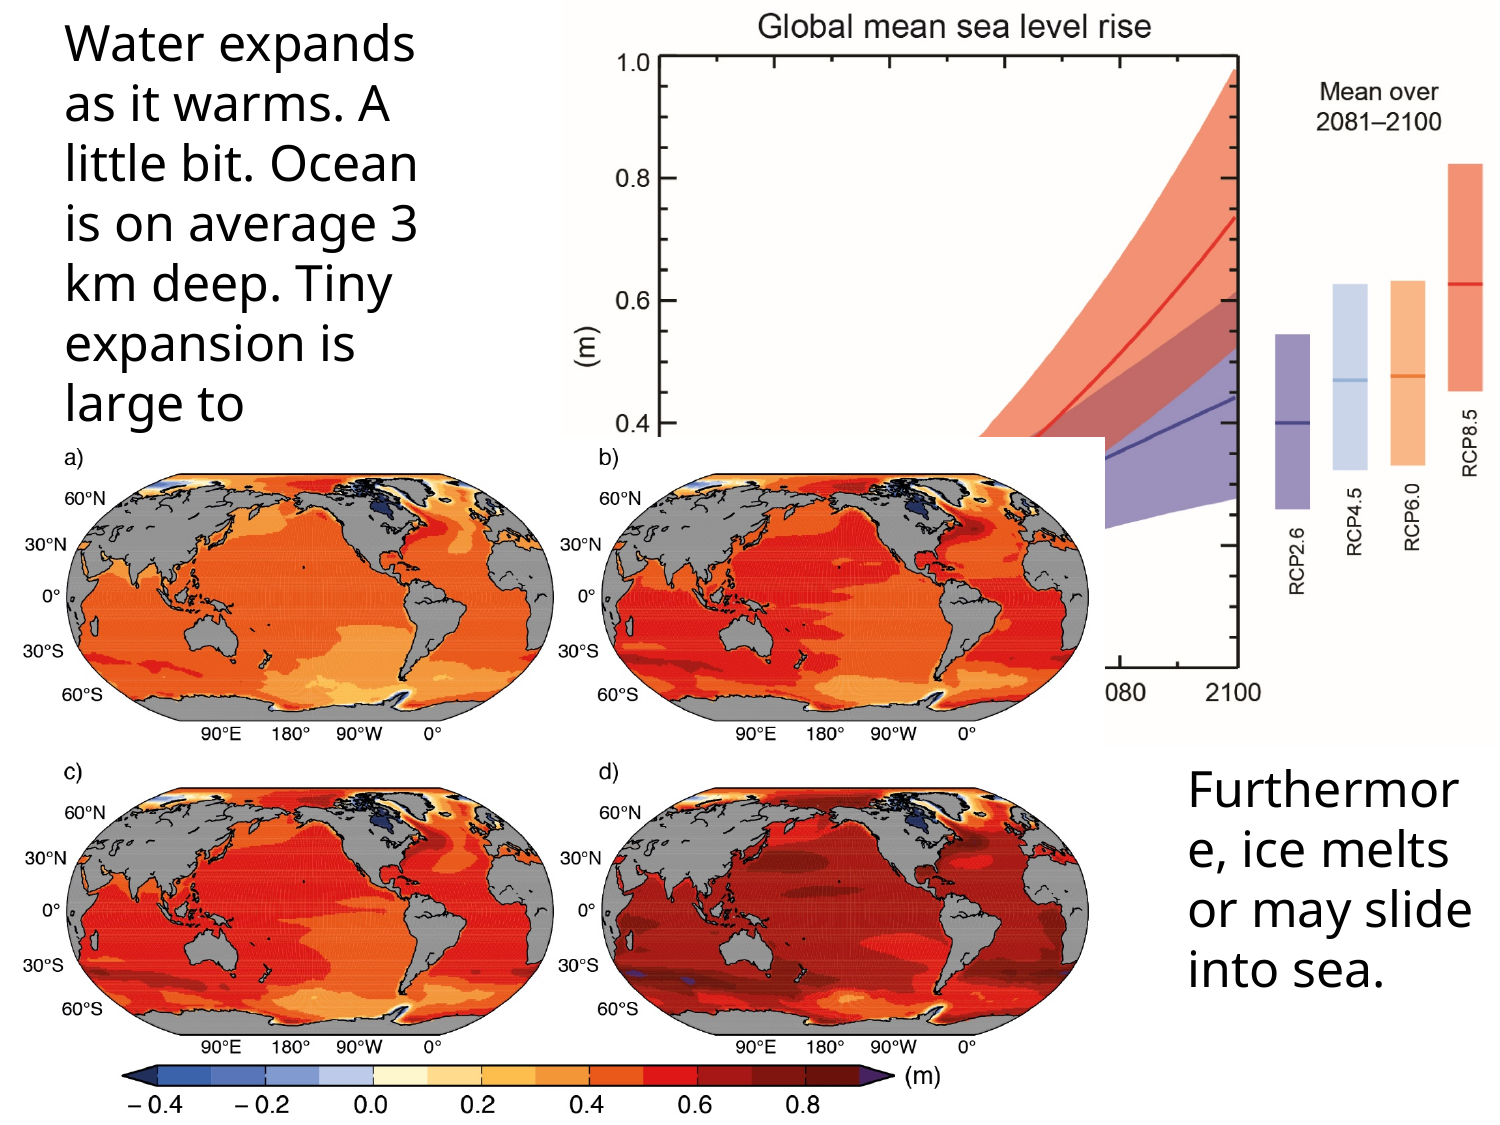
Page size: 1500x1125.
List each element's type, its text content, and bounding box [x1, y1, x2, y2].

text_box Furthermore, ice melts or may slide into sea. [1172, 754, 1496, 1005]
picture [8, 0, 1497, 1125]
text_box Water expands as it warms. A little bit. Ocean is on average 3 km deep. Tiny expansion is large to humans. [49, 4, 448, 435]
